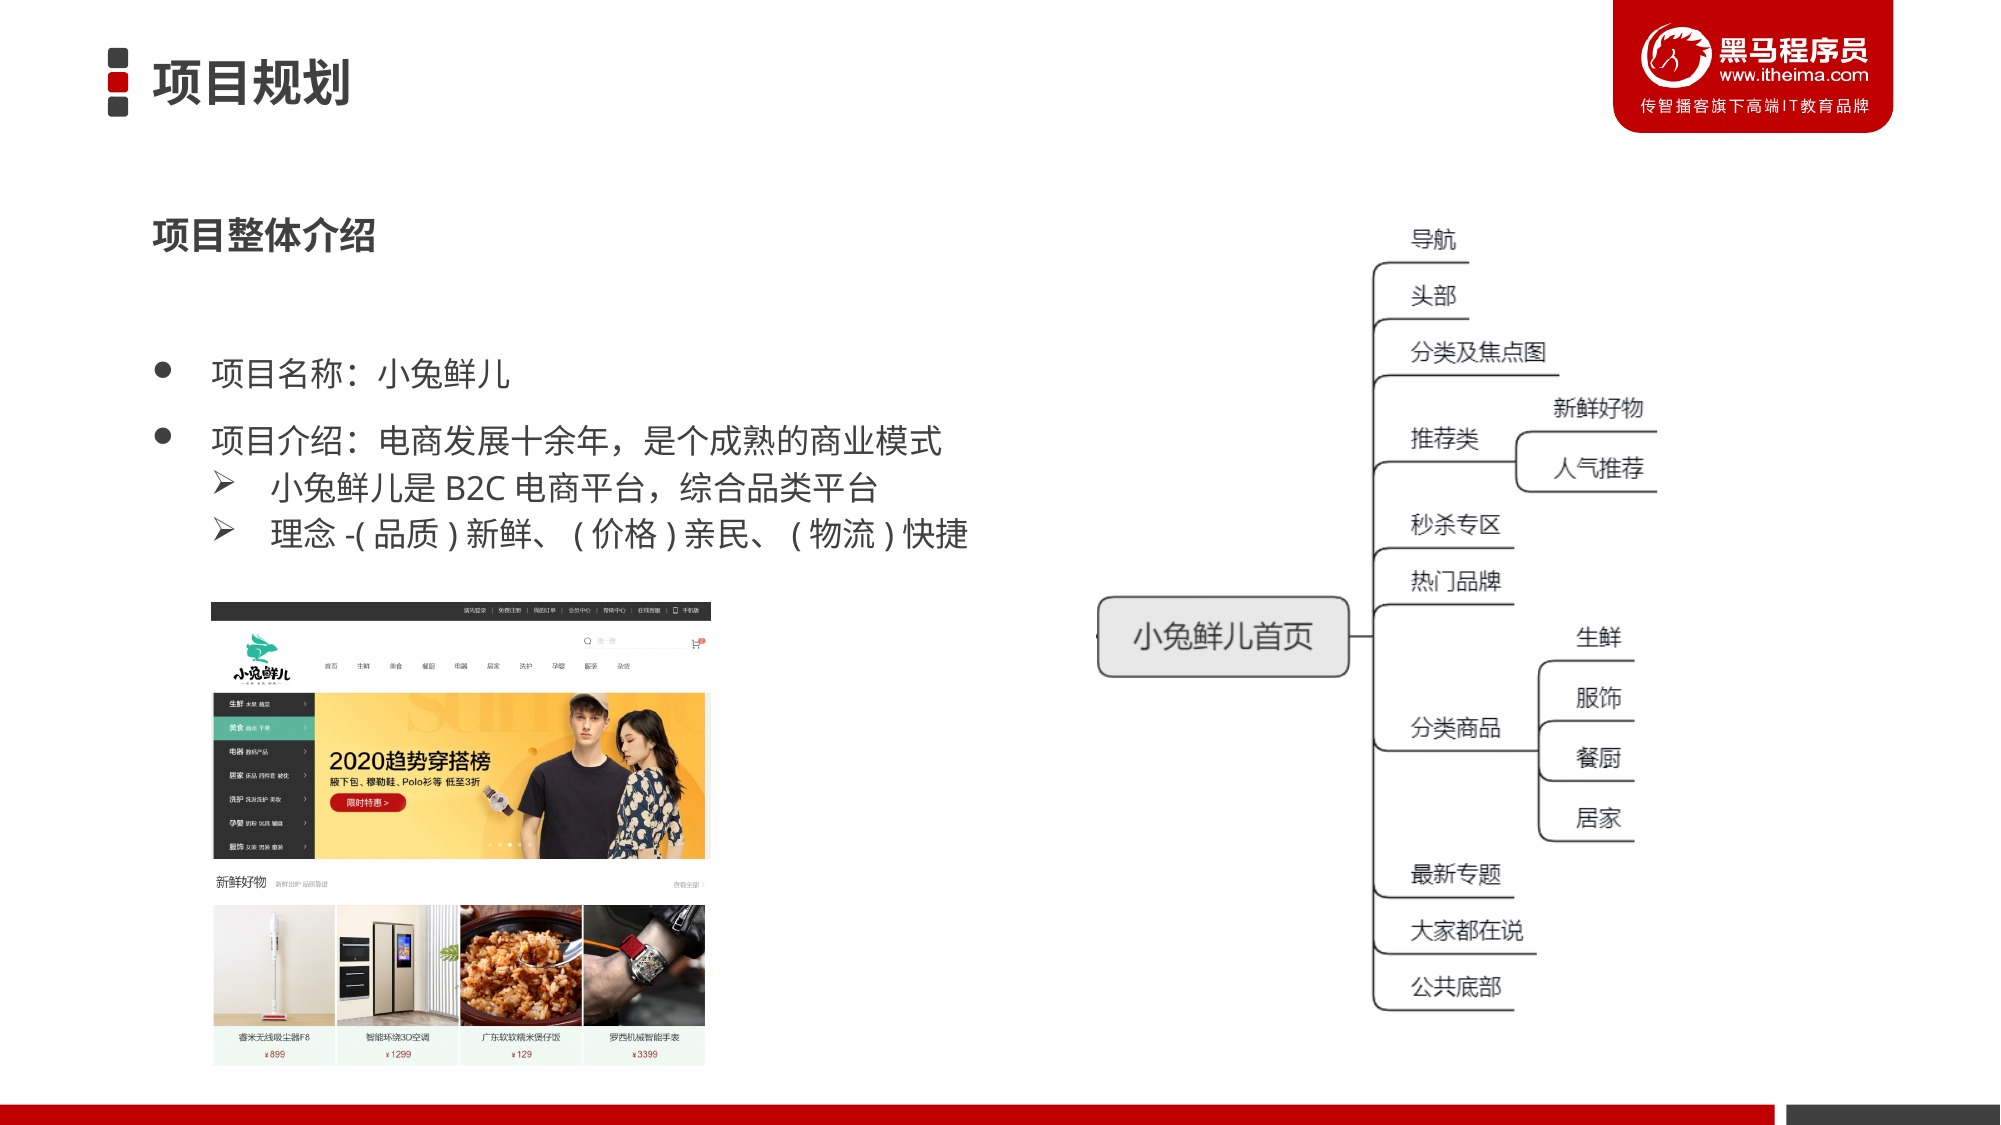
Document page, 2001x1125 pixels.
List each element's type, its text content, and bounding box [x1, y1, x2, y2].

picture [1096, 221, 1661, 1016]
list 项目名称：小兔鲜儿 项目介绍：电商发展十余年，是个成熟的商业模式 小兔鲜儿是B2C电商平台，综合品类平台 理念-(品质)新鲜、(价格)亲民、(物流)快捷 [137, 326, 1091, 587]
picture [211, 602, 711, 1071]
title 项目规划 [137, 38, 1577, 124]
picture [1616, 11, 1894, 125]
list 项目整体介绍 [137, 192, 424, 277]
